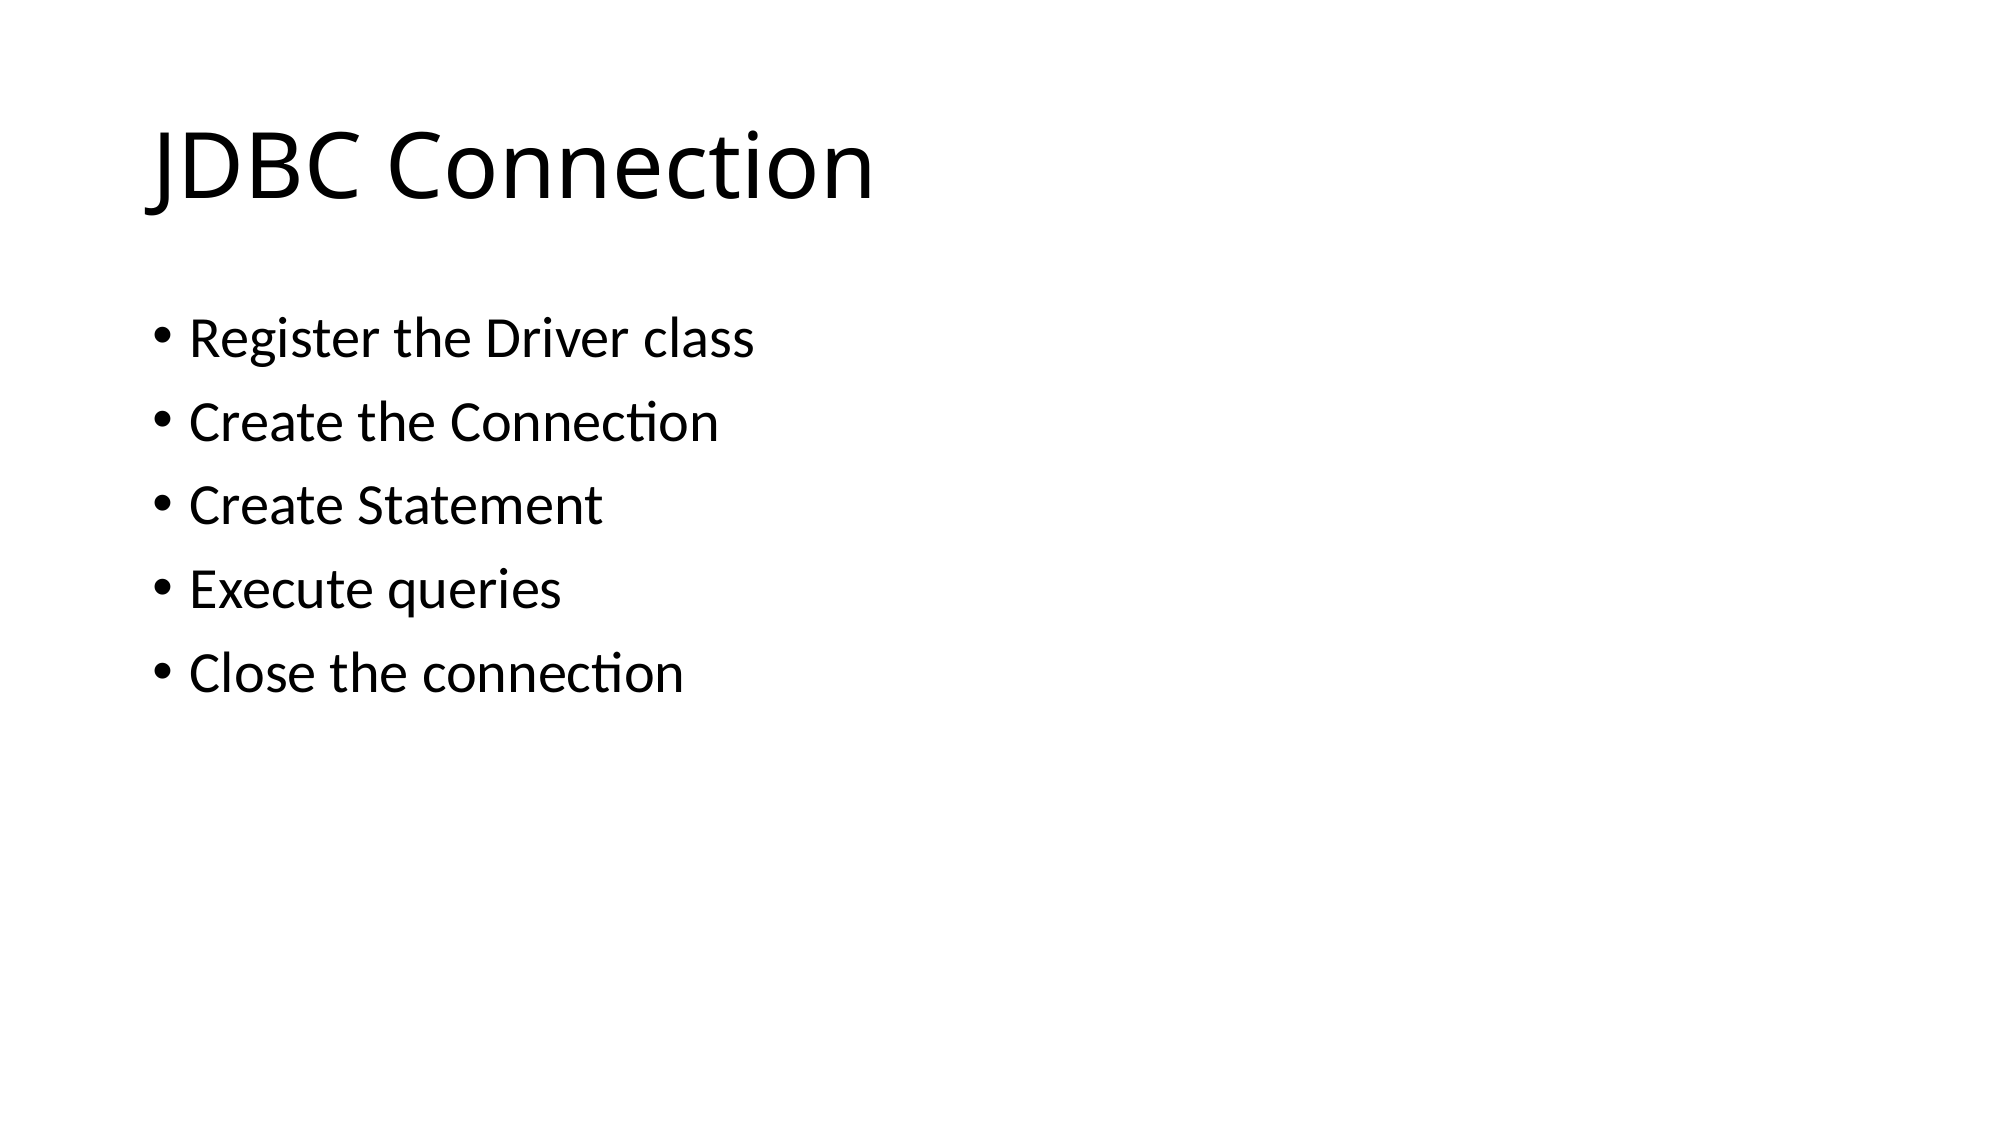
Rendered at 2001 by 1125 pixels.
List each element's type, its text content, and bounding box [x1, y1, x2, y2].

title JDBC Connection [137, 59, 1863, 278]
list Register the Driver class Create the Connection Create Statement Execute queries Close the connection [137, 299, 1863, 1014]
